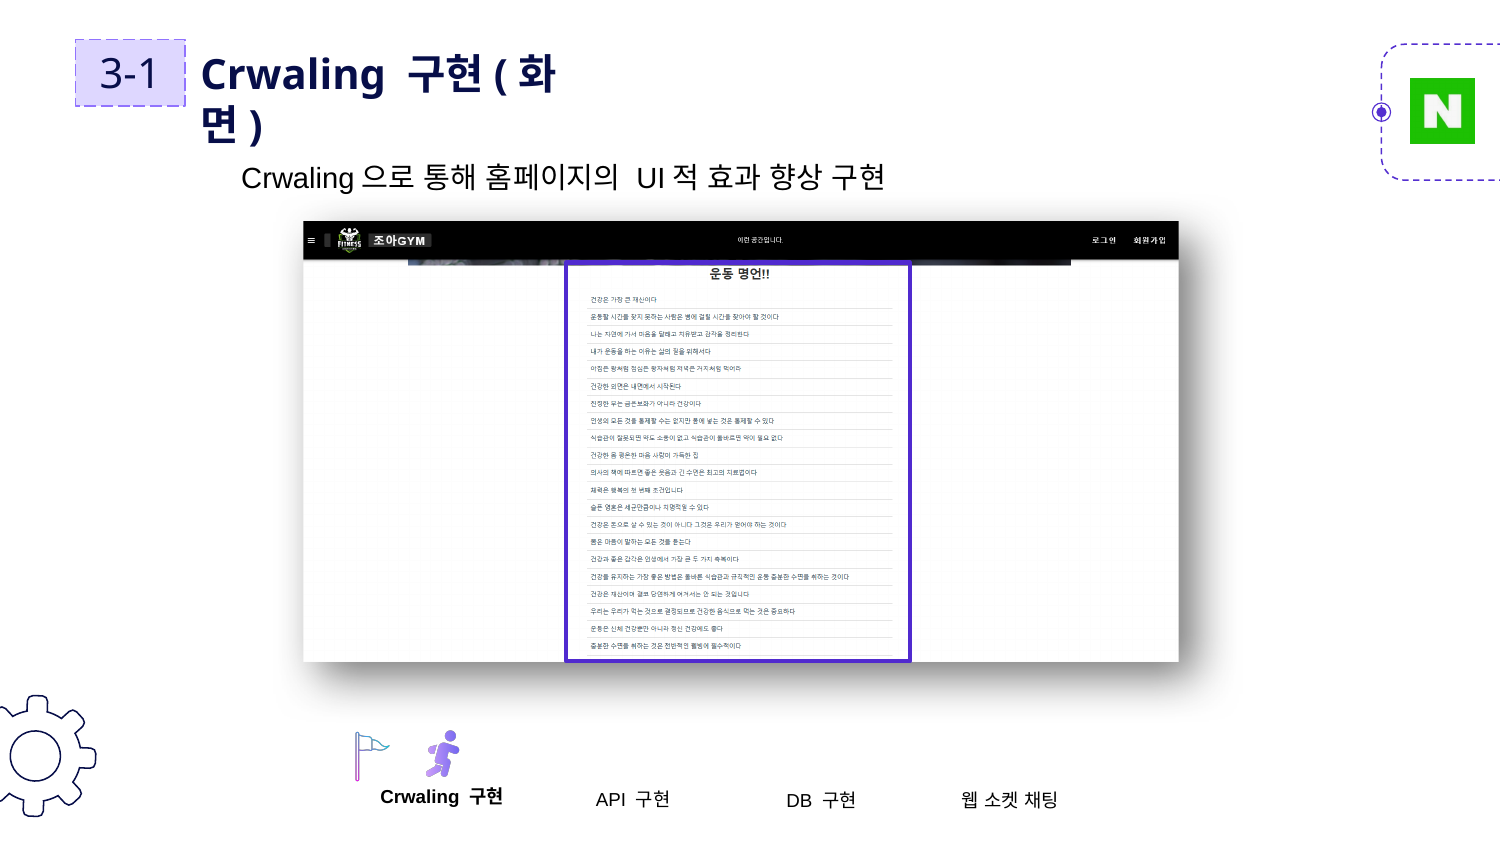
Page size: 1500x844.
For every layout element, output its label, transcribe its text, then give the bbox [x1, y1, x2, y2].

text_box API 구현 [556, 779, 711, 818]
picture [415, 727, 469, 781]
picture [1410, 78, 1475, 145]
picture [347, 730, 398, 782]
text_box Crwaling 구현(화면) [185, 33, 629, 112]
text_box Crwaling으로 통해 홈페이지의 UI적 효과 향상 구현 [226, 151, 1220, 202]
text_box Crwaling 구현 [365, 777, 520, 815]
text_box 웹 소켓 채팅 [933, 781, 1088, 819]
text_box DB 구현 [744, 781, 899, 819]
picture [303, 221, 1179, 662]
text_box 3-1 [75, 39, 186, 106]
